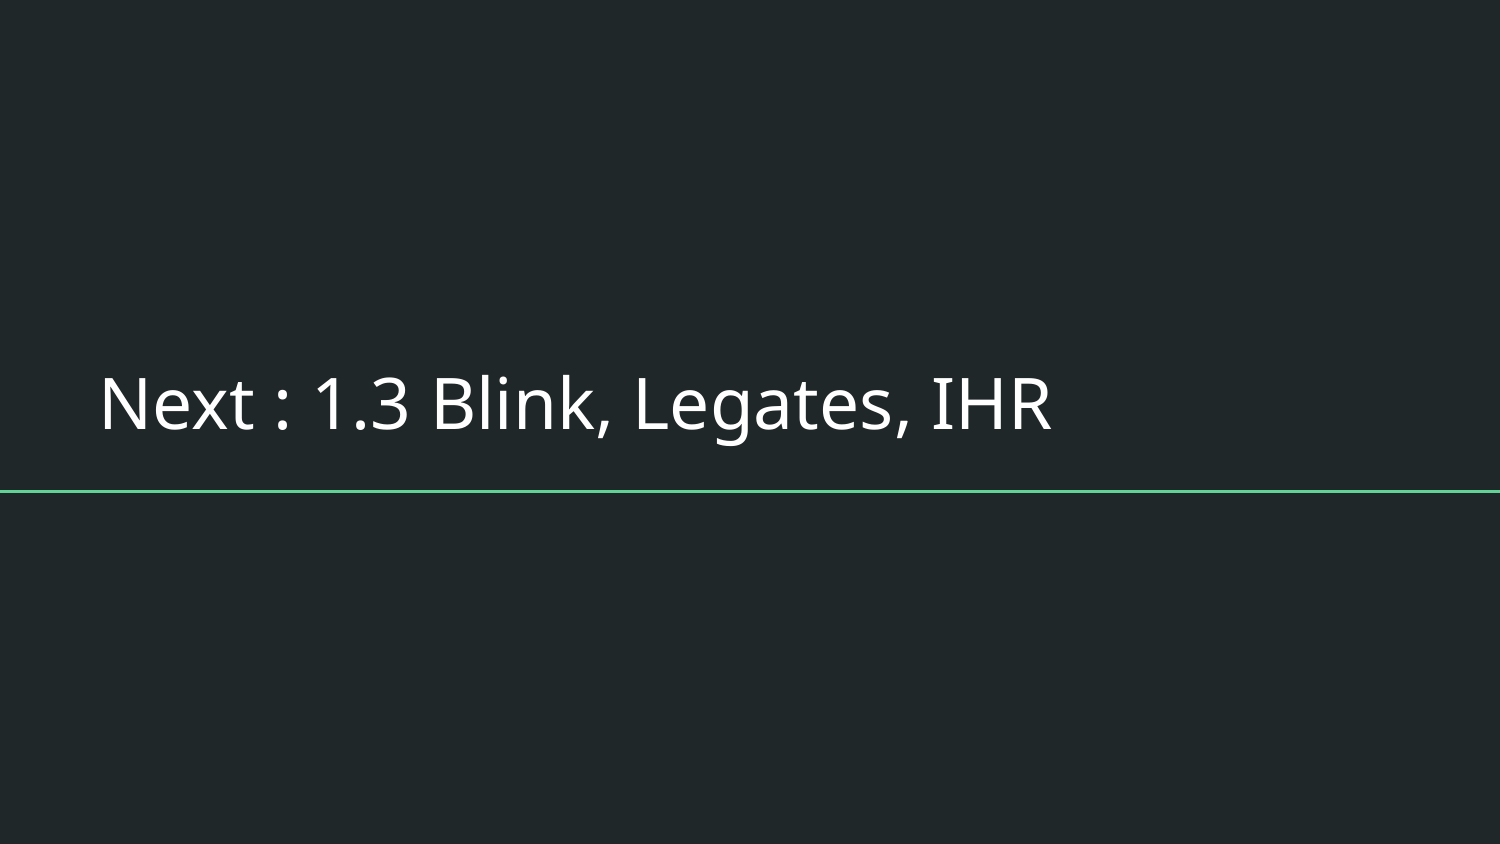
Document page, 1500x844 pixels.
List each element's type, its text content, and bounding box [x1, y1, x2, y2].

title Next : 1.3 Blink, Legates, IHR [83, 337, 1417, 466]
